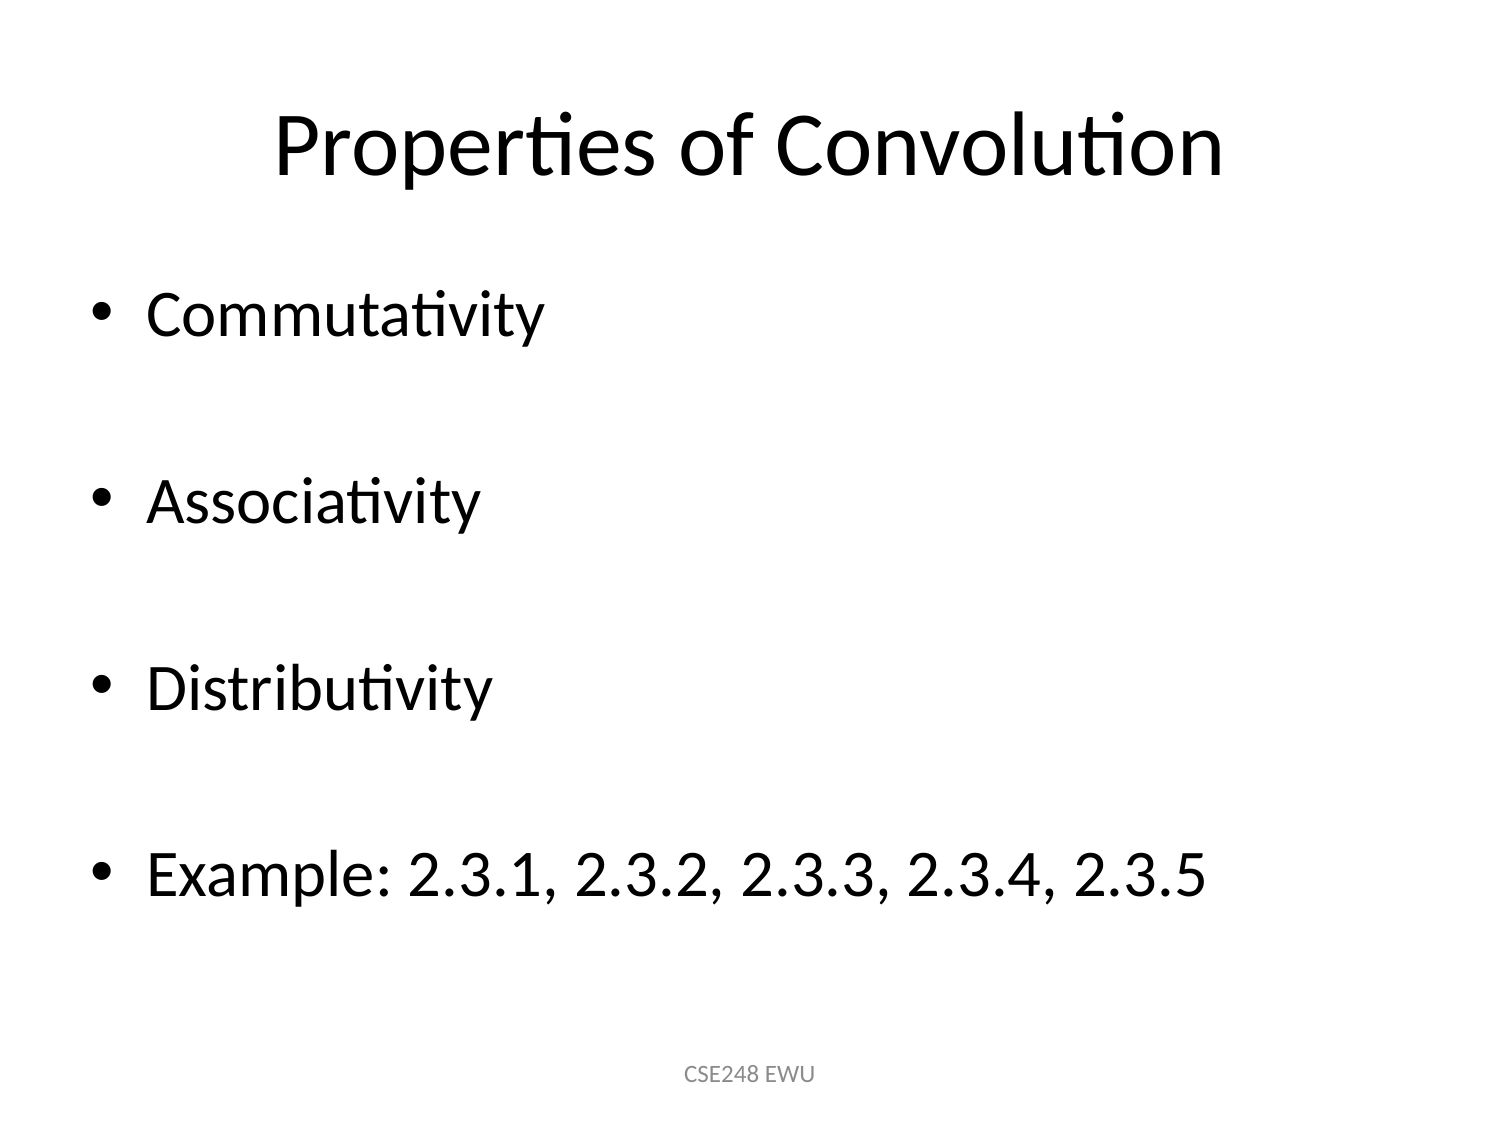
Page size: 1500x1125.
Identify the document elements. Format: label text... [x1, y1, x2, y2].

title Properties of Convolution [75, 45, 1425, 233]
footer CSE248 EWU [512, 1042, 988, 1103]
list Commutativity Associativity Distributivity Example: 2.3.1, 2.3.2, 2.3.3, 2.3.4, 2.3.5 [75, 262, 1425, 1005]
